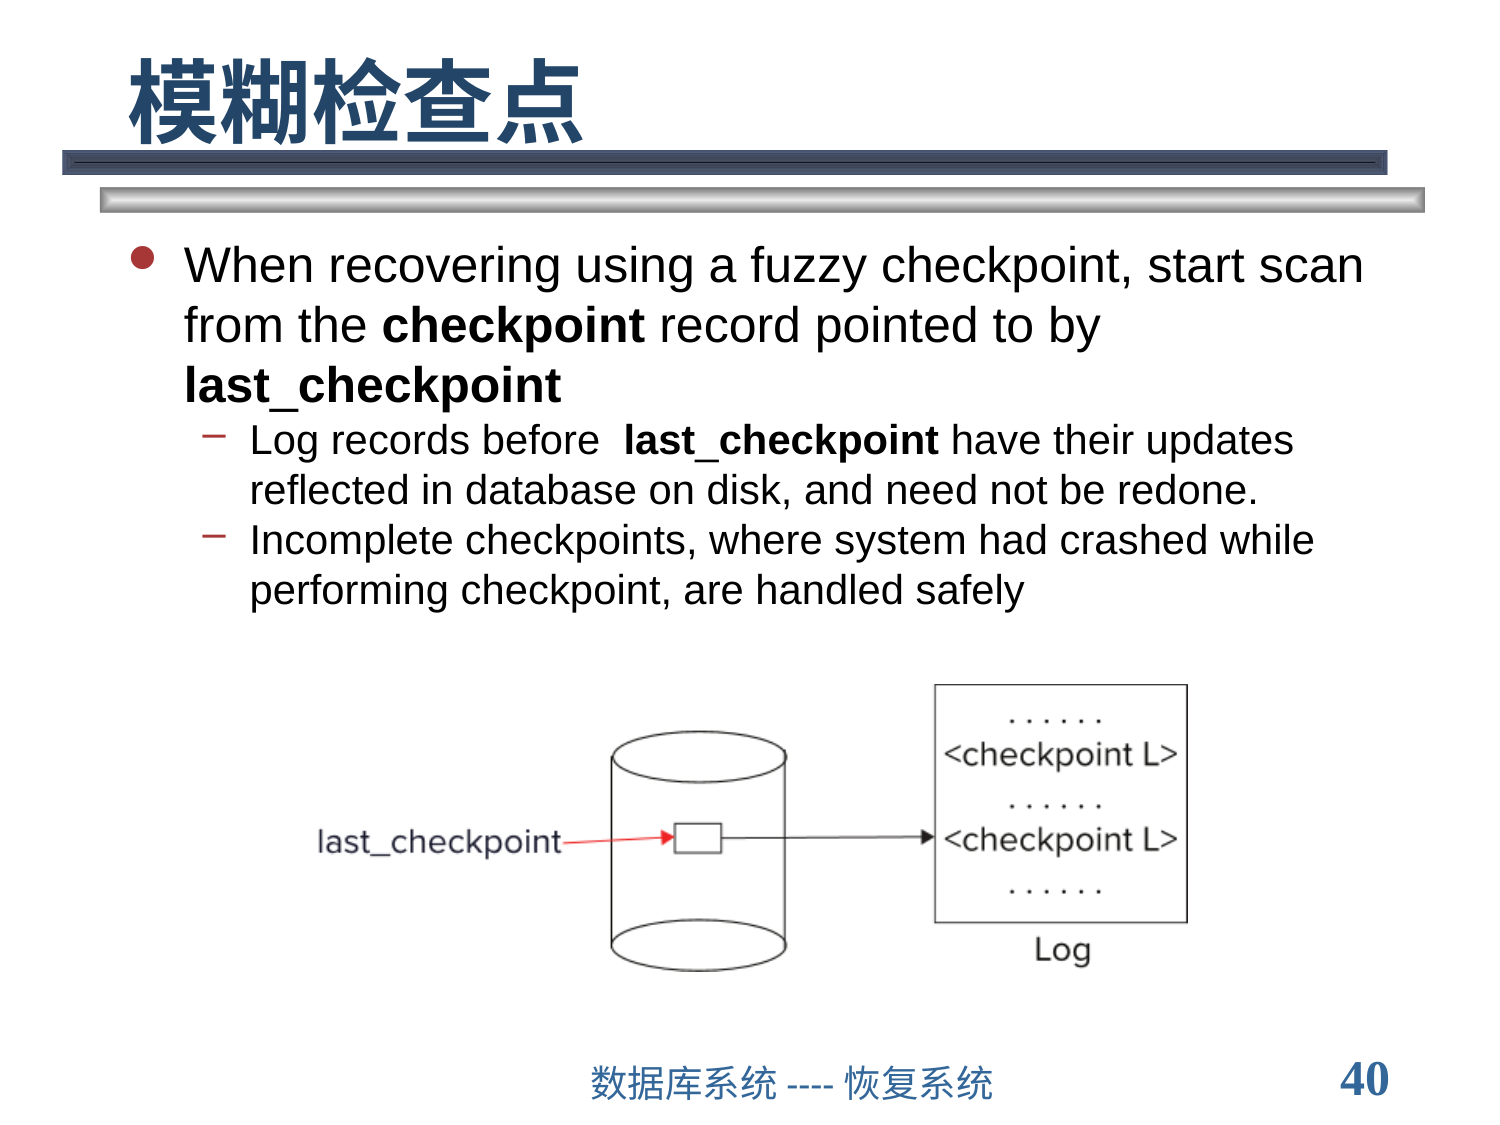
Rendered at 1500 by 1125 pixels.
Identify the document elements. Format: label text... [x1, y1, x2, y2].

footer 数据库系统----恢复系统 [574, 1062, 1188, 1113]
title 模糊检查点 [112, 24, 1388, 163]
slide_number 40 [1324, 1049, 1489, 1101]
picture [316, 684, 1188, 973]
list When recovering using a fuzzy checkpoint, start scan from the checkpoint record pointed to by last_checkpoint Log records before last_checkpoint have their updates reflected in database on disk, and need not be redone. Incomplete checkpoints, where system had crashed while performing checkpoint, are handled safely [112, 224, 1388, 610]
